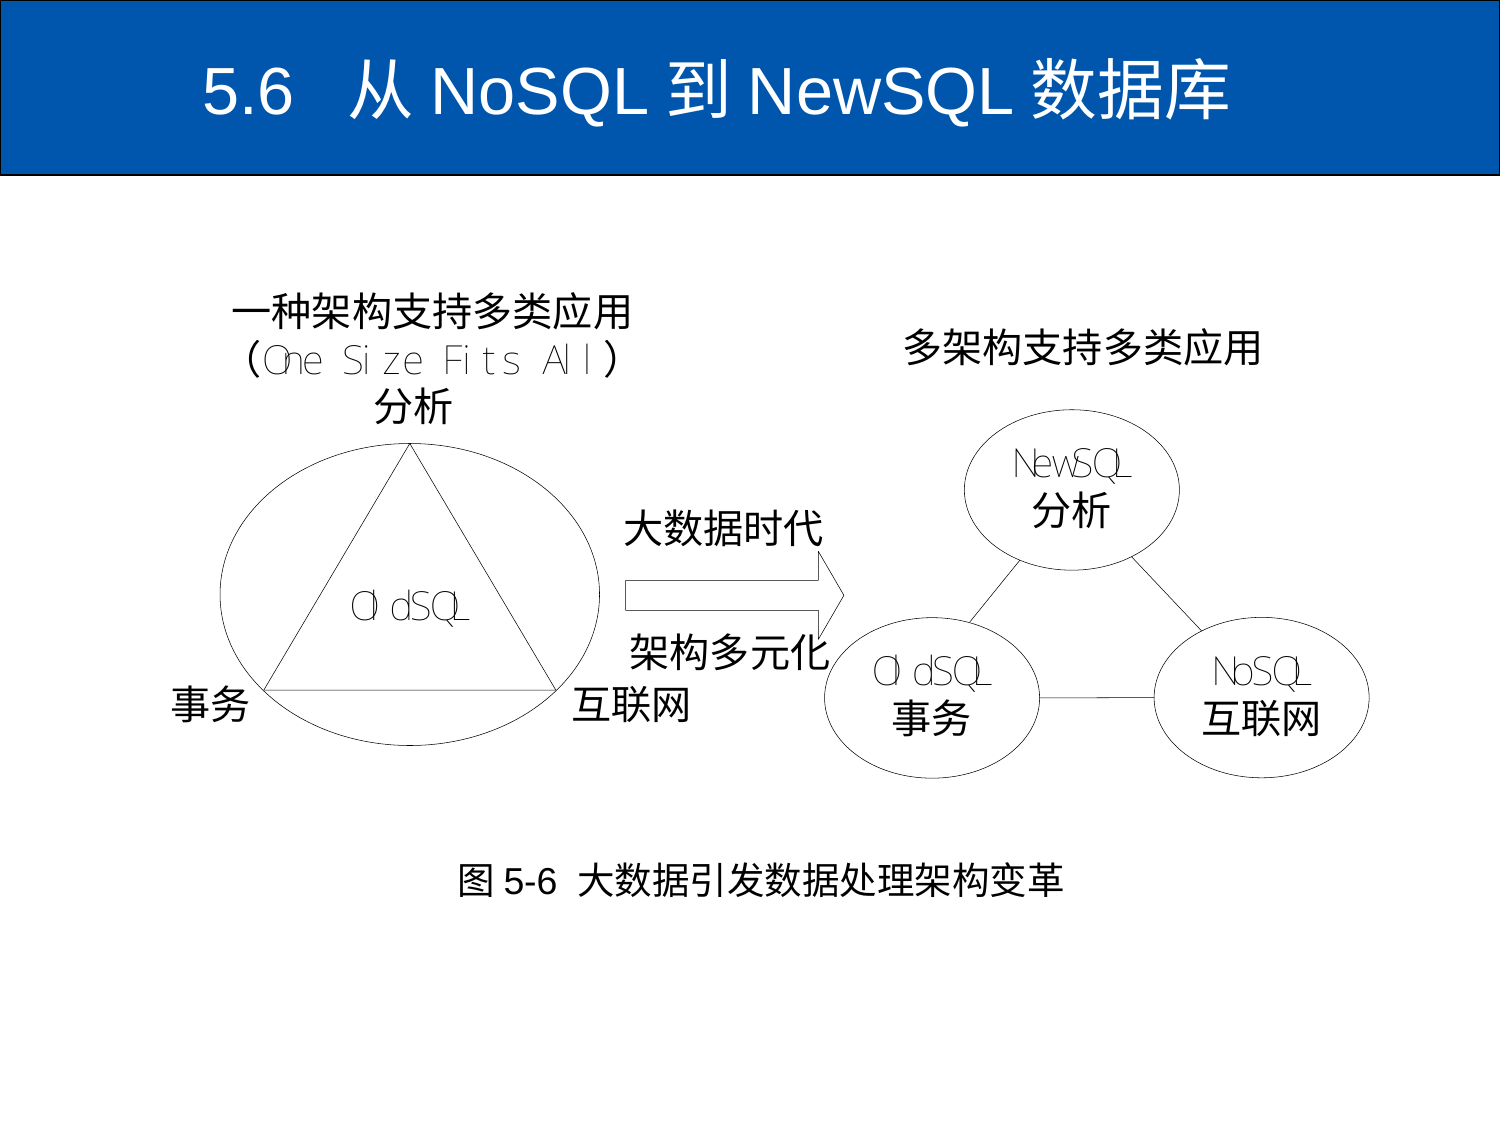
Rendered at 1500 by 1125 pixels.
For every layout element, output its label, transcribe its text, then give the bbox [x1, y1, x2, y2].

picture [137, 287, 1376, 781]
text_box 图5-6 大数据引发数据处理架构变革 [442, 850, 1088, 910]
title 5.6 从NoSQL到NewSQL数据库 [187, 12, 1500, 163]
